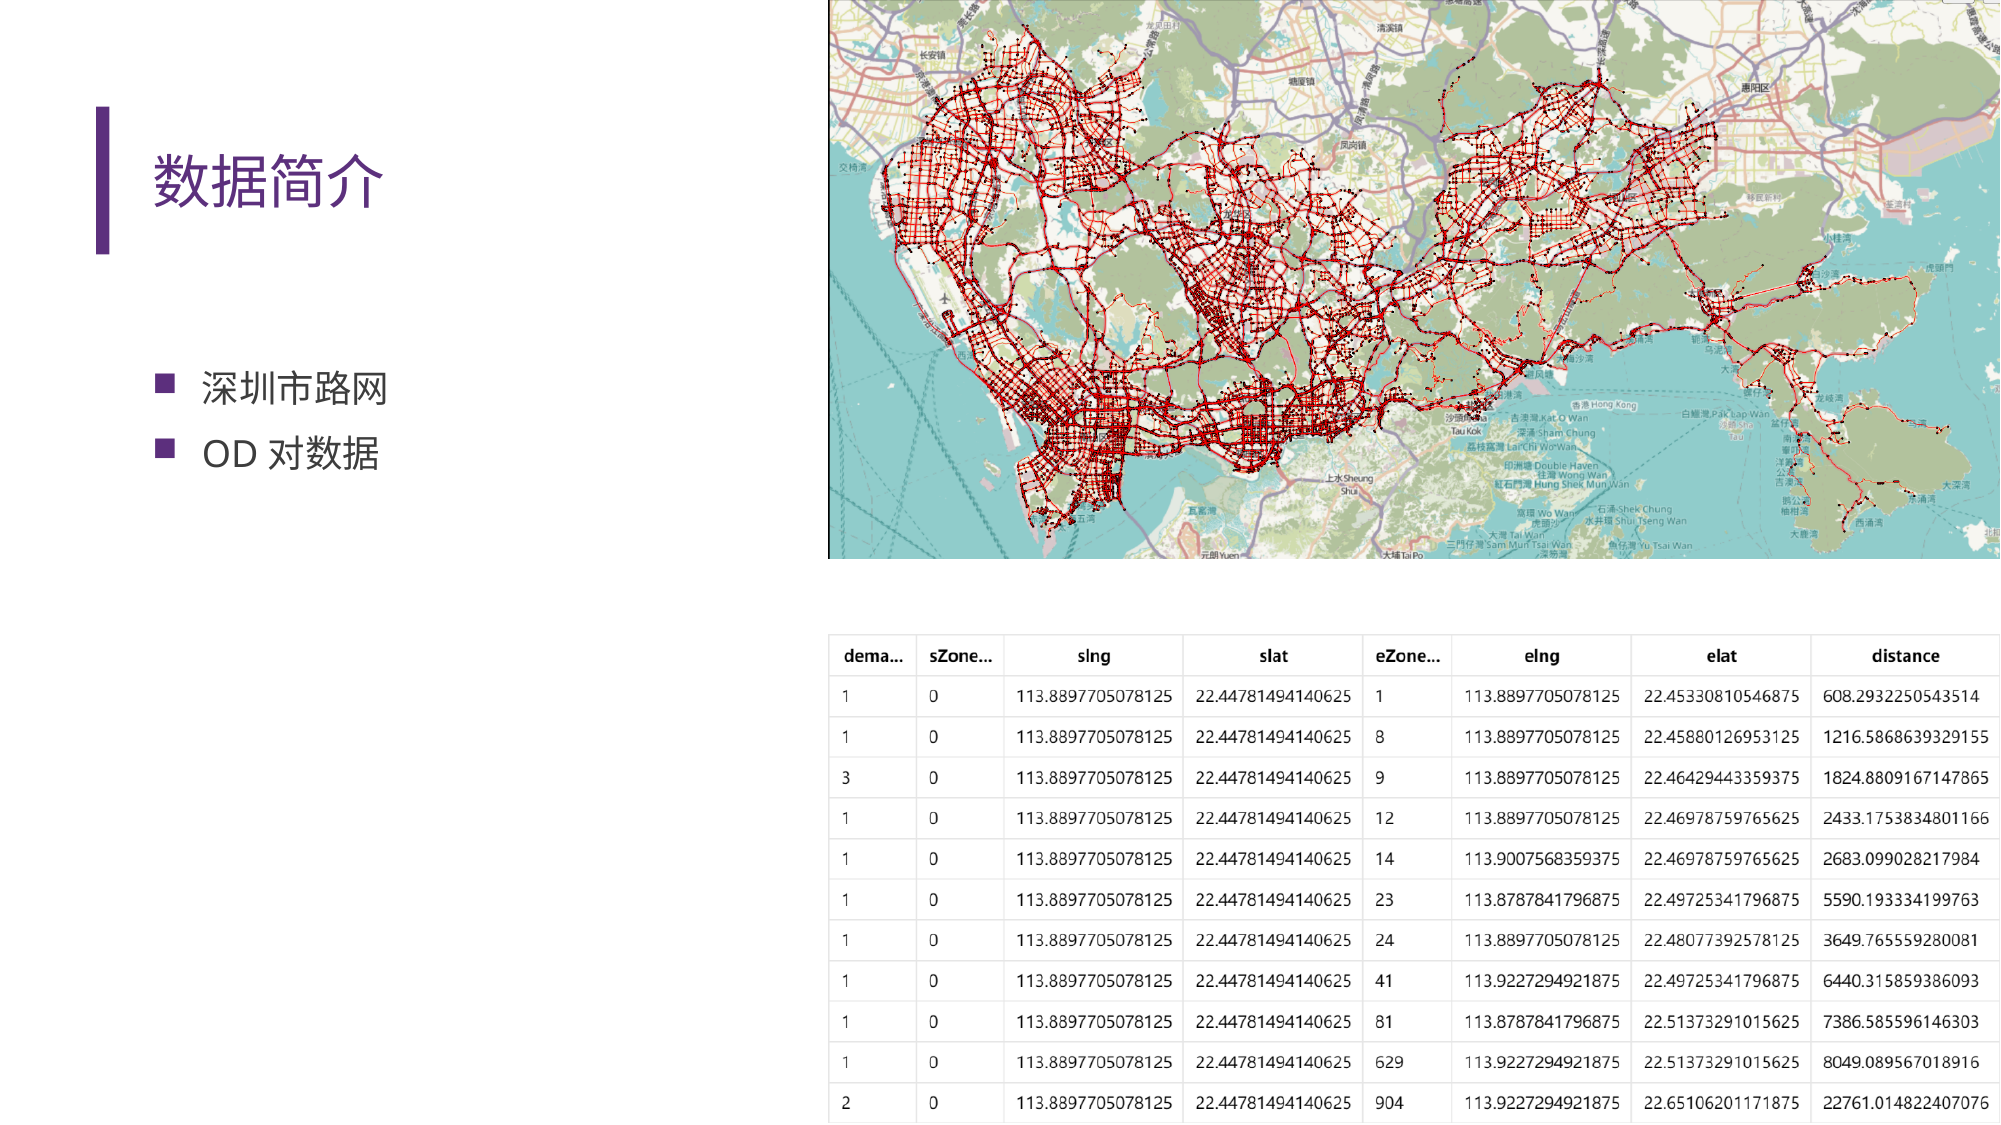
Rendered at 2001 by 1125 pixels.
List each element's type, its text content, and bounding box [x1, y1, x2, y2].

title 数据简介 [137, 97, 822, 264]
picture [828, 633, 2000, 1123]
picture [828, 0, 2000, 560]
list 深圳市路网 OD对数据 [136, 357, 1863, 962]
